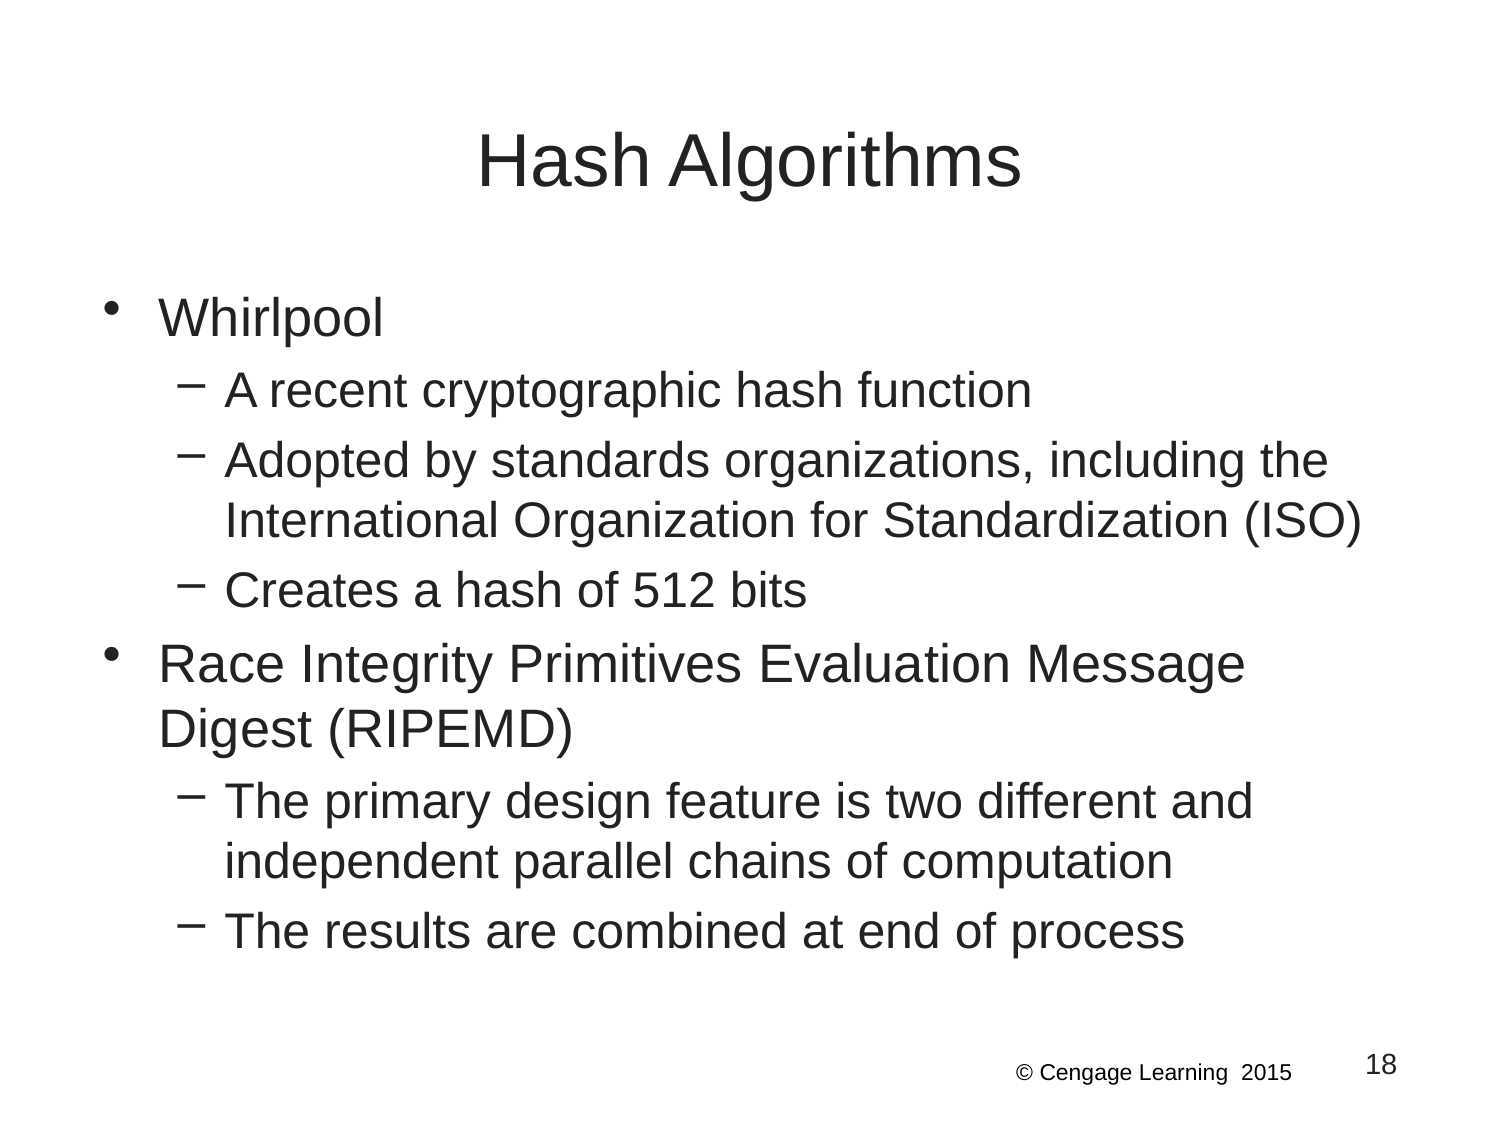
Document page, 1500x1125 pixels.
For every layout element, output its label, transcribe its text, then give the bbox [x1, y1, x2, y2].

slide_number 18 [1312, 1037, 1413, 1101]
list Whirlpool A recent cryptographic hash function Adopted by standards organizations, including the International Organization for Standardization (ISO) Creates a hash of 512 bits Race Integrity Primitives Evaluation Message Digest (RIPEMD) The primary design feature is two different and independent parallel chains of computation The results are combined at end of process [87, 275, 1413, 1025]
title Hash Algorithms [87, 62, 1413, 250]
